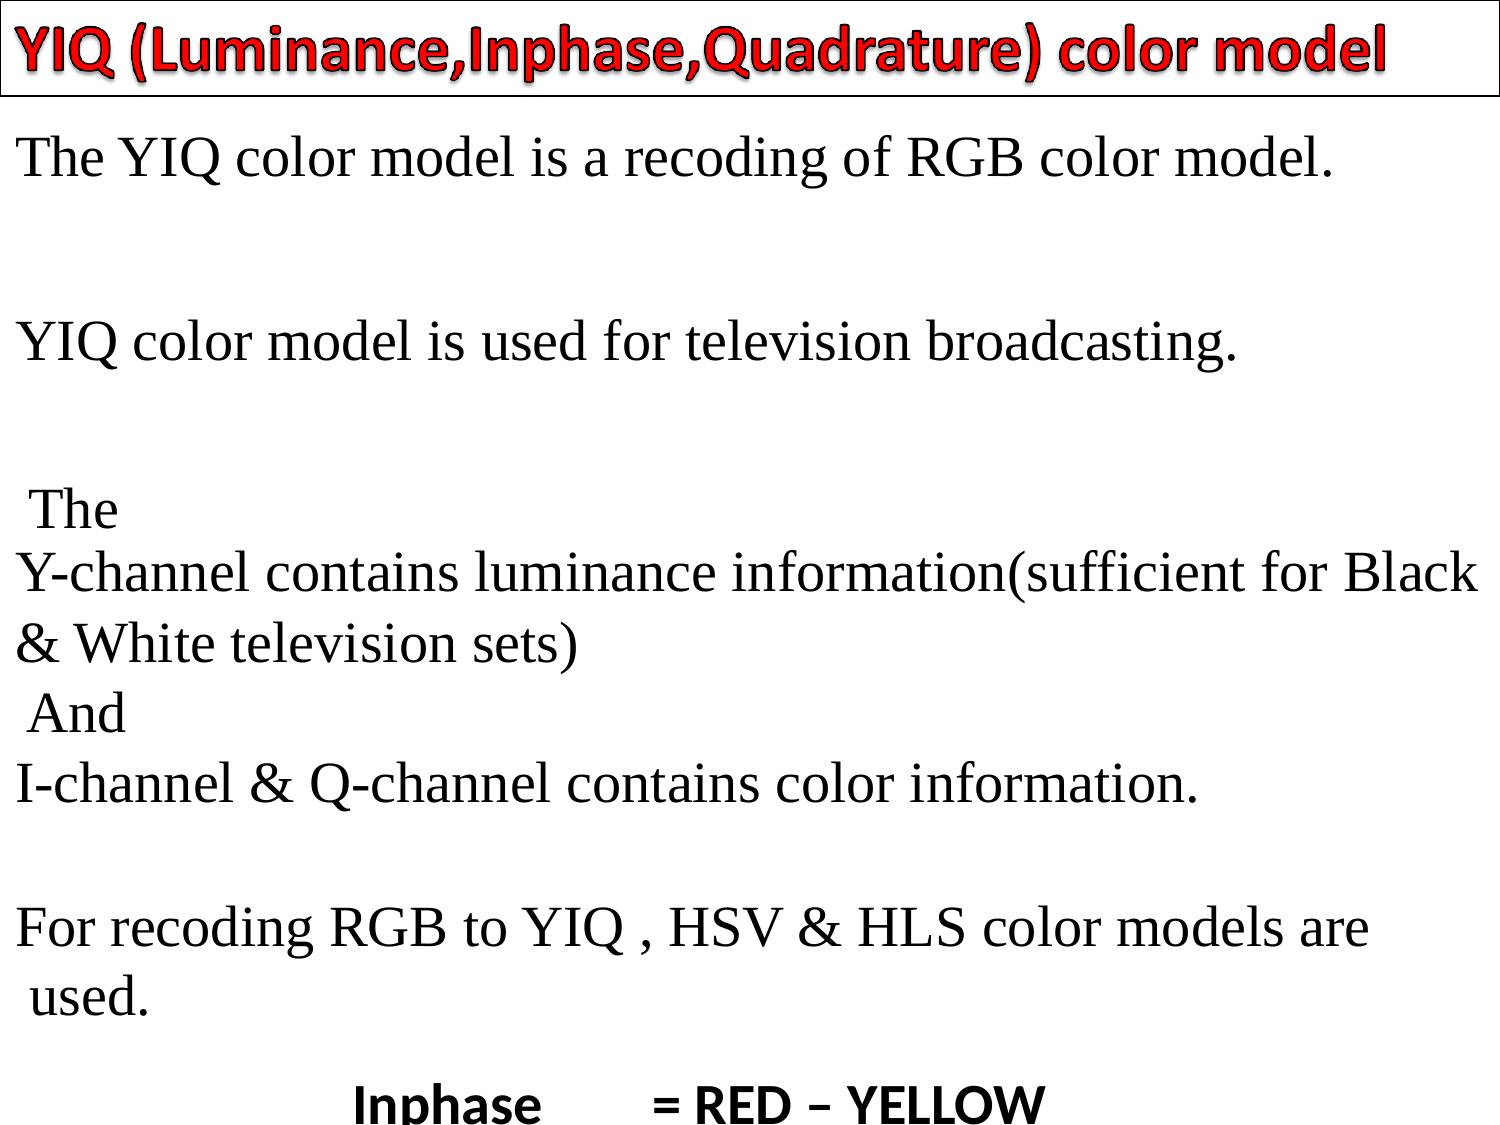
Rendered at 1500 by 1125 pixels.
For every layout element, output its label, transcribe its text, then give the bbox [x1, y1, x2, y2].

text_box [0, 0, 1500, 97]
text_box The YIQ color model is a recoding of RGB color model. YIQ color model is used for television broadcasting. The Y-channel contains luminance information(sufficient for Black & White television sets) And I-channel & Q-channel contains color information. For recoding RGB to YIQ , HSV & HLS color models are used. Inphase = RED – YELLOW Quadrature = BLUE – YELLOW [12, 115, 1480, 1125]
